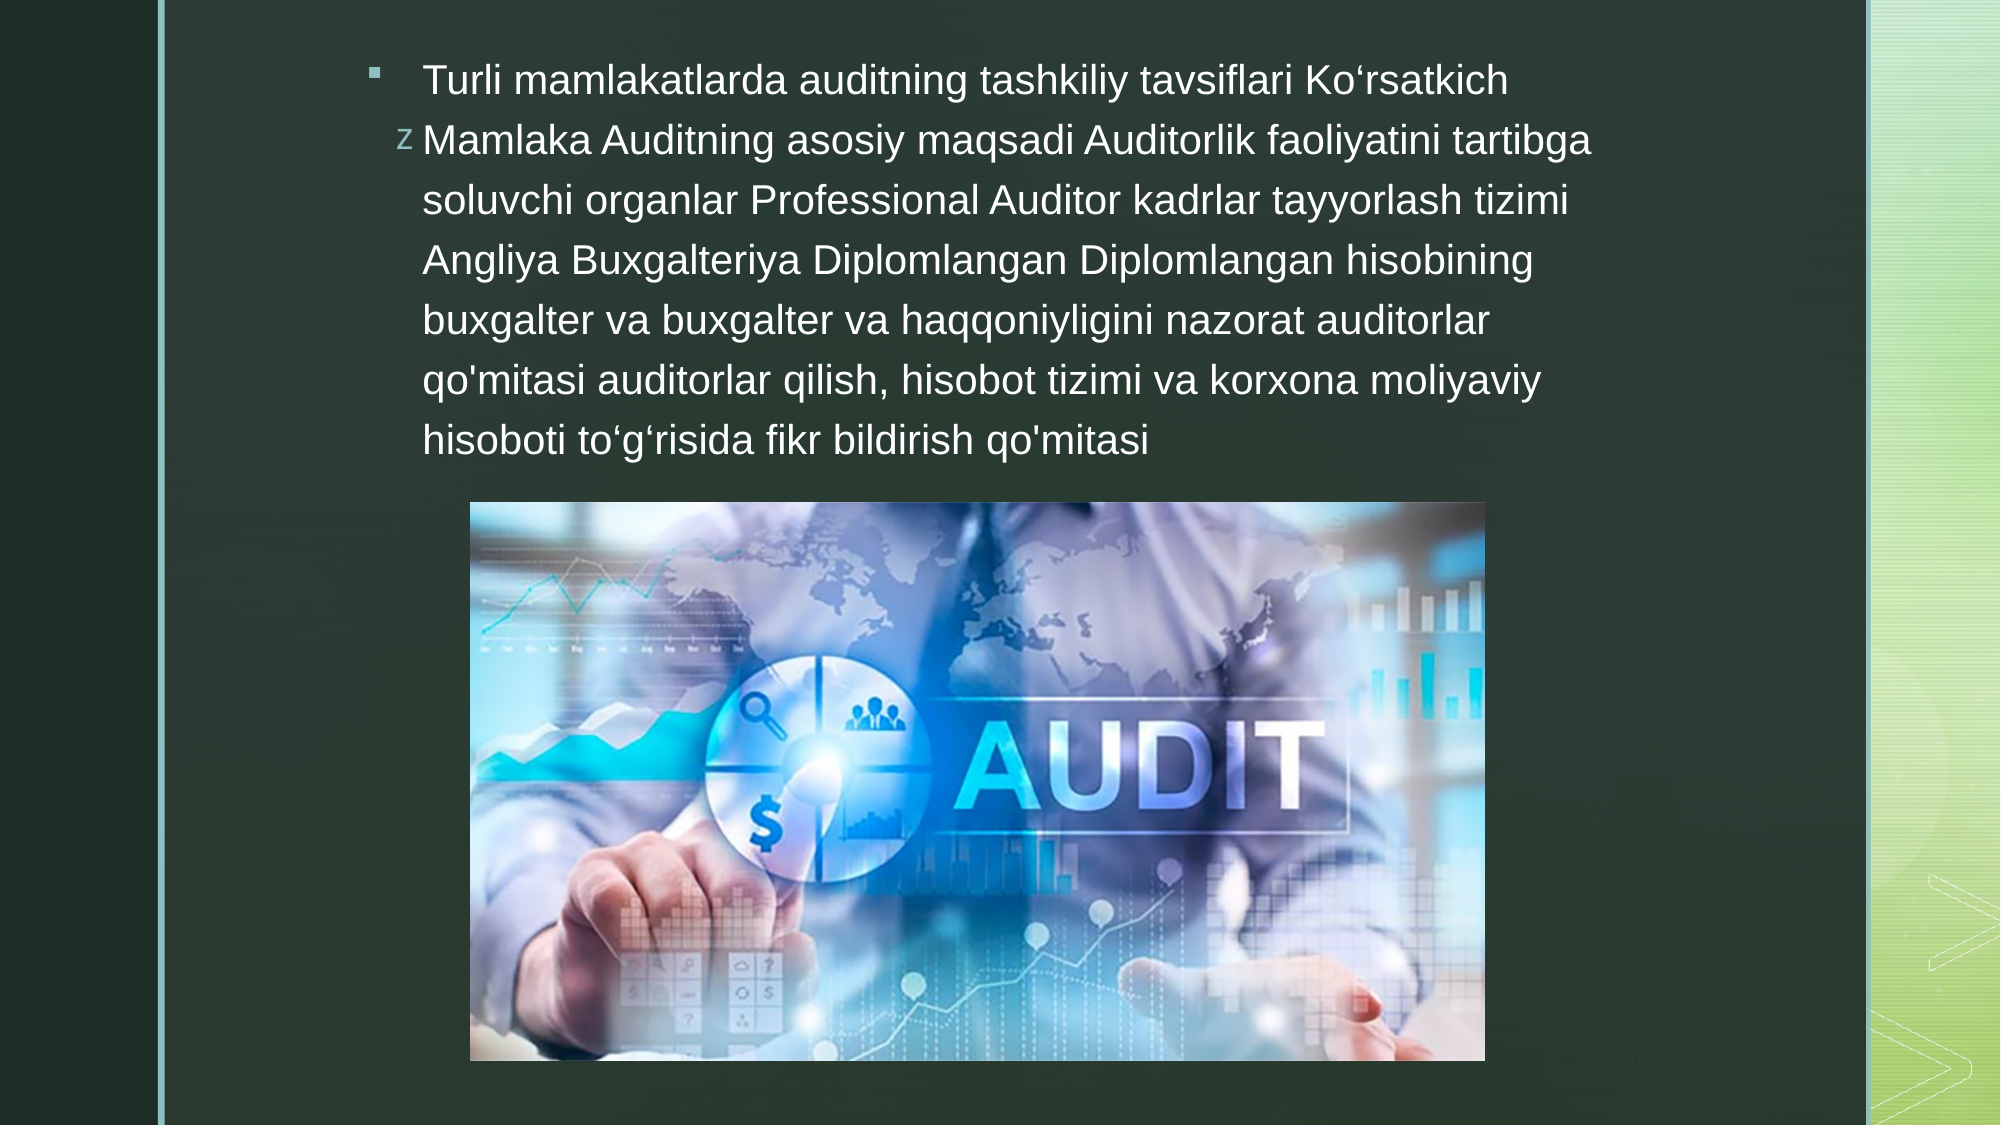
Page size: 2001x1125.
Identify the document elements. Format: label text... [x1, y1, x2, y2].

picture [470, 502, 1485, 1061]
list Turli mamlakatlarda auditning tashkiliy tavsiflari Ko‘rsatkich Mamlaka Auditning asosiy maqsadi Auditorlik faoliyatini tartibga soluvchi organlar Professional Auditor kadrlar tayyorlash tizimi Angliya Buxgalteriya Diplomlangan Diplomlangan hisobining buxgalter va buxgalter va haqqoniyligini nazorat auditorlar qo'mitasi auditorlar qilish, hisobot tizimi va korxona moliyaviy hisoboti to‘g‘risida fikr bildirish qo'mitasi [351, 0, 1640, 724]
picture [1871, 0, 2001, 1125]
